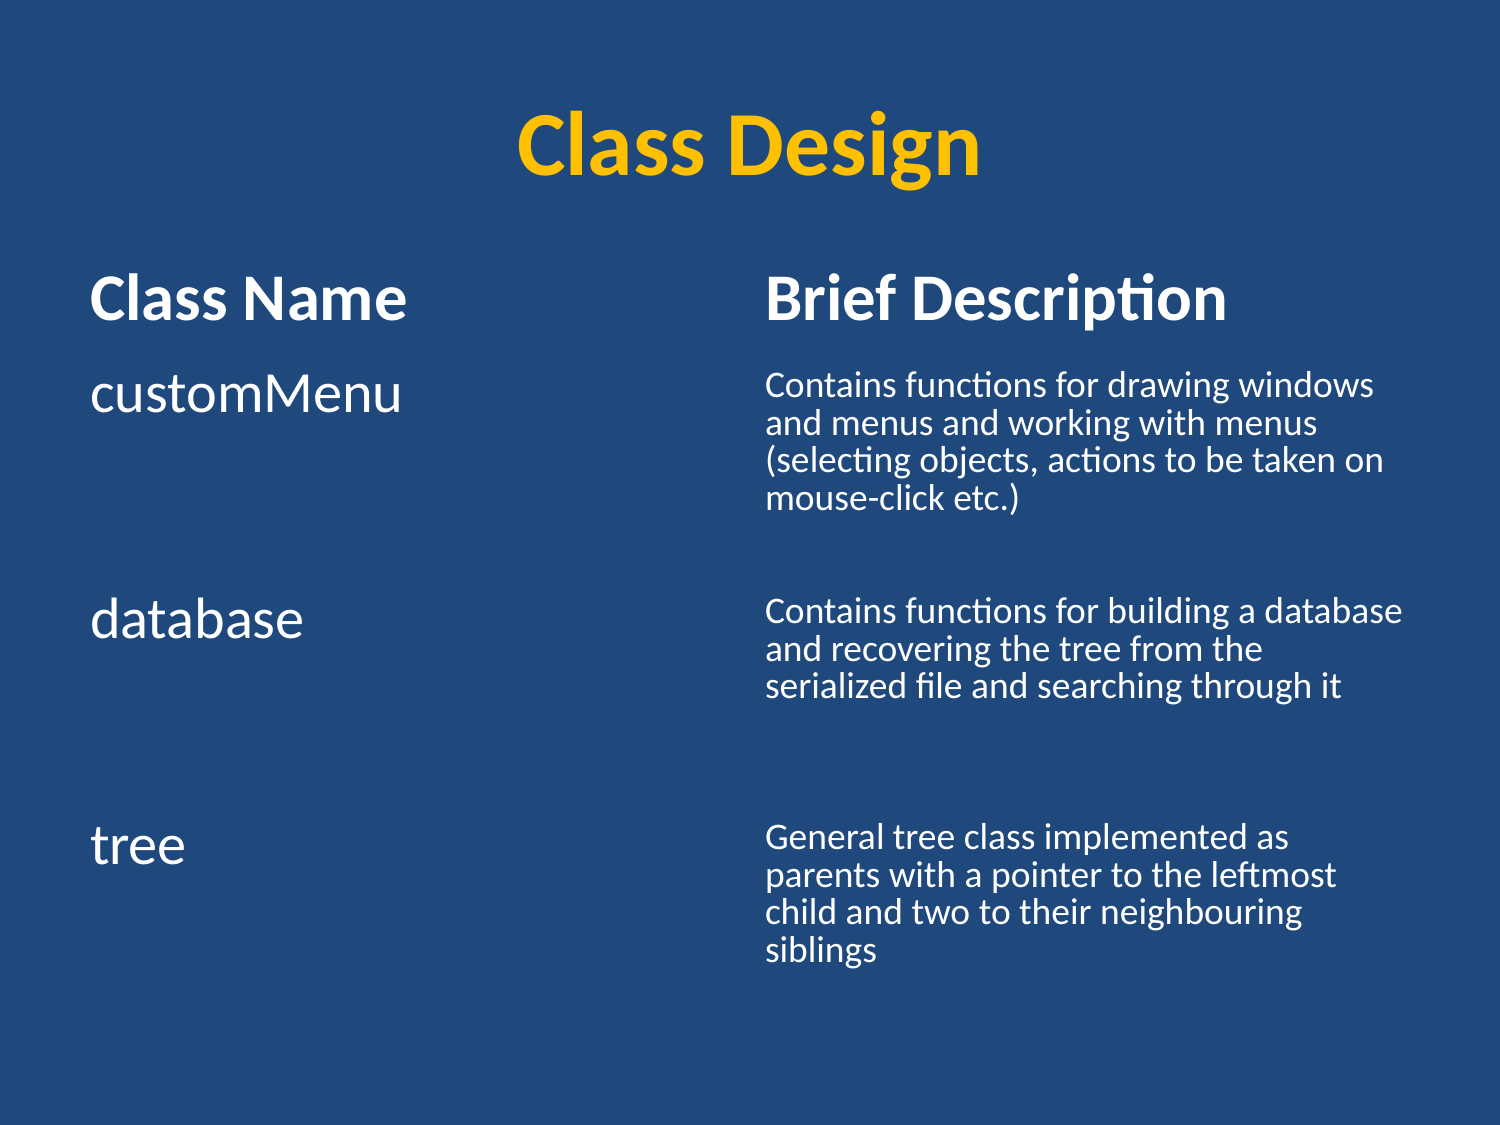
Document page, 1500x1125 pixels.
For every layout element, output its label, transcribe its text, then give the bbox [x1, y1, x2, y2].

table_header Brief Description [750, 262, 1425, 362]
table_cell database [75, 588, 750, 814]
table_header Class Name [75, 262, 750, 362]
table_cell Contains functions for building a database and recovering the tree from the serialized file and searching through it [750, 588, 1425, 814]
table_cell tree [75, 814, 750, 1039]
title Class Design [75, 45, 1425, 233]
table_cell customMenu [75, 362, 750, 588]
table_cell General tree class implemented as parents with a pointer to the leftmost child and two to their neighbouring siblings [750, 814, 1425, 1039]
table_cell Contains functions for drawing windows and menus and working with menus (selecting objects, actions to be taken on mouse-click etc.) [750, 362, 1425, 588]
